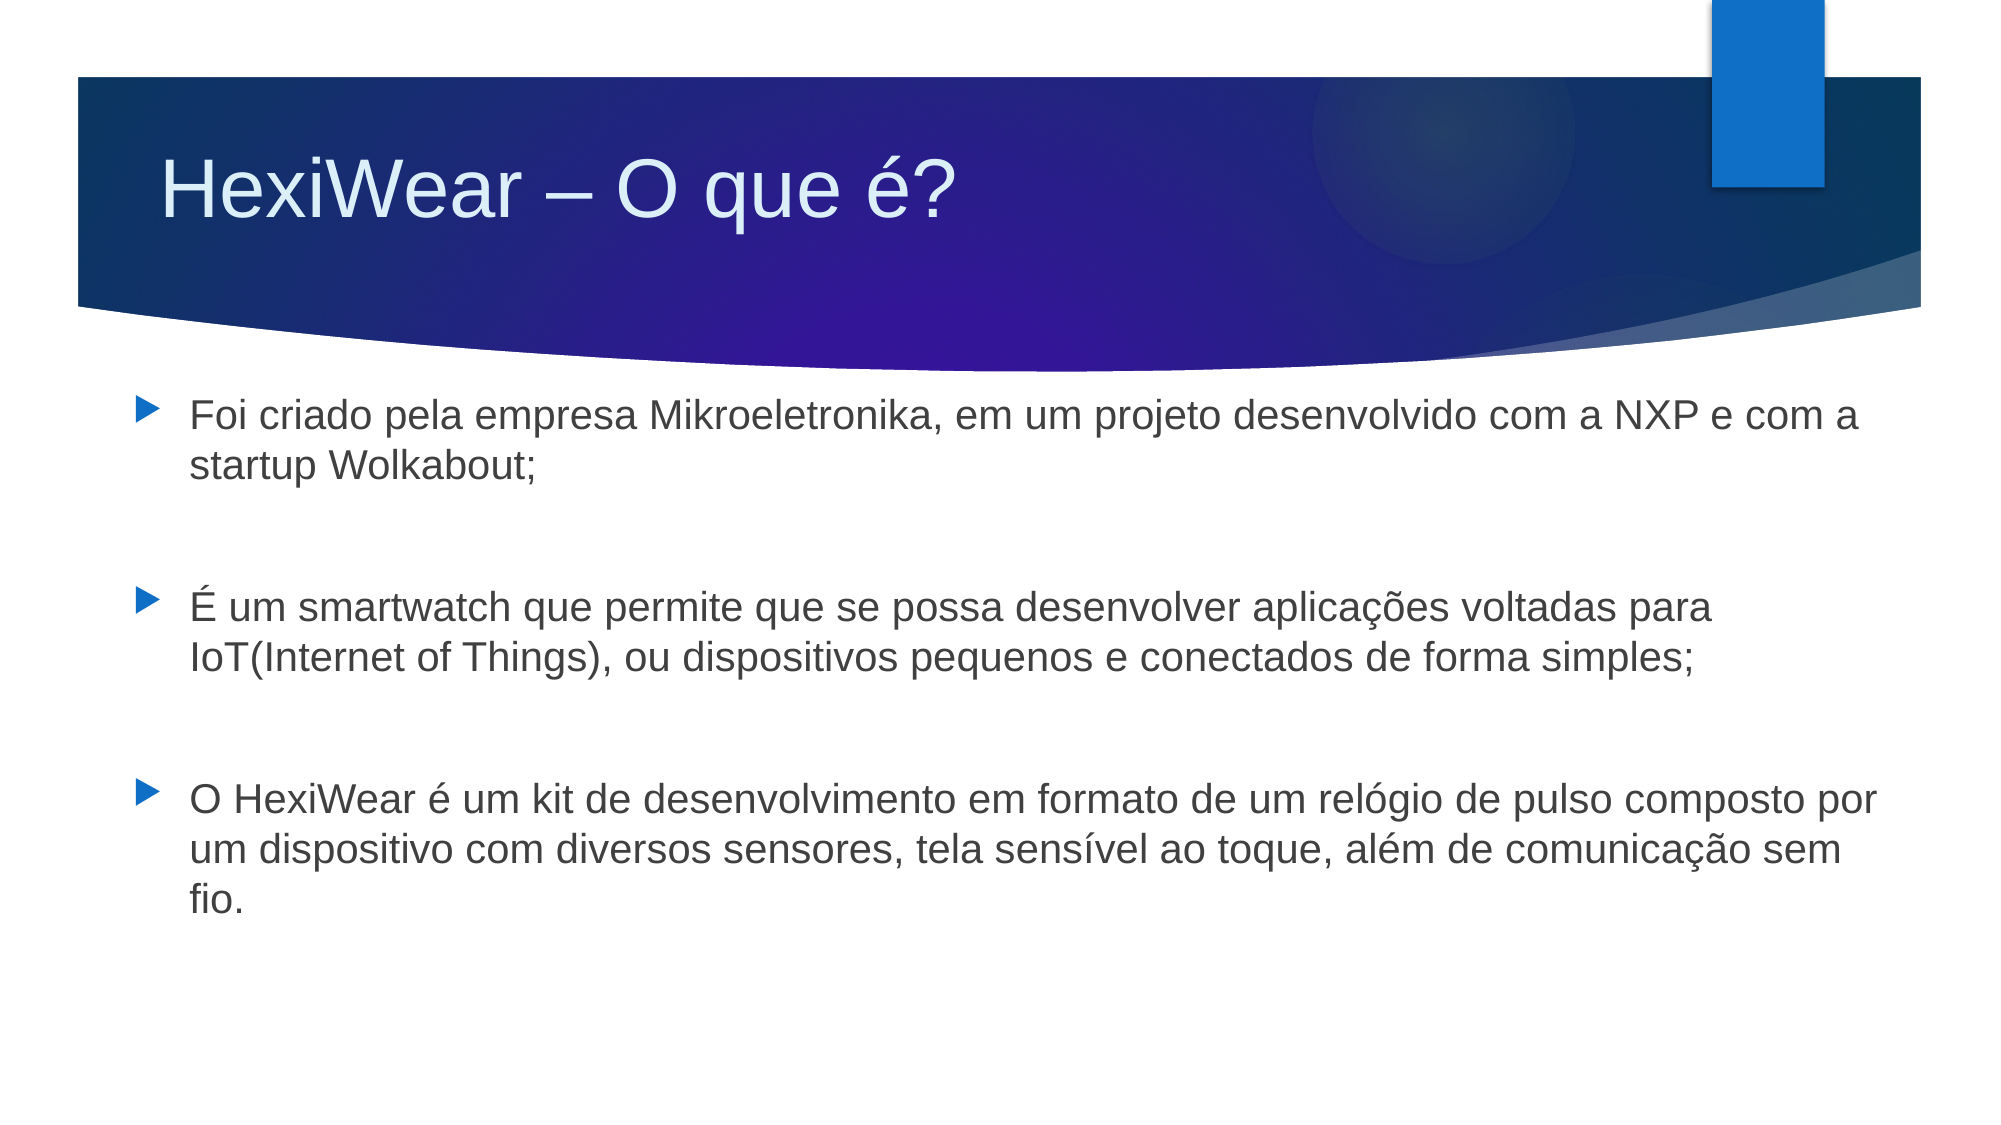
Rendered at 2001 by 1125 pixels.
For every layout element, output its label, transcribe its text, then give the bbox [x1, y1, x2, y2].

title HexiWear – O que é? [144, 125, 1582, 242]
list Foi criado pela empresa Mikroeletronika, em um projeto desenvolvido com a NXP e com a startup Wolkabout; É um smartwatch que permite que se possa desenvolver aplicações voltadas para IoT(Internet of Things), ou dispositivos pequenos e conectados de forma simples; O HexiWear é um kit de desenvolvimento em formato de um relógio de pulso composto por um dispositivo com diversos sensores, tela sensível ao toque, além de comunicação sem fio. [117, 380, 1921, 1070]
